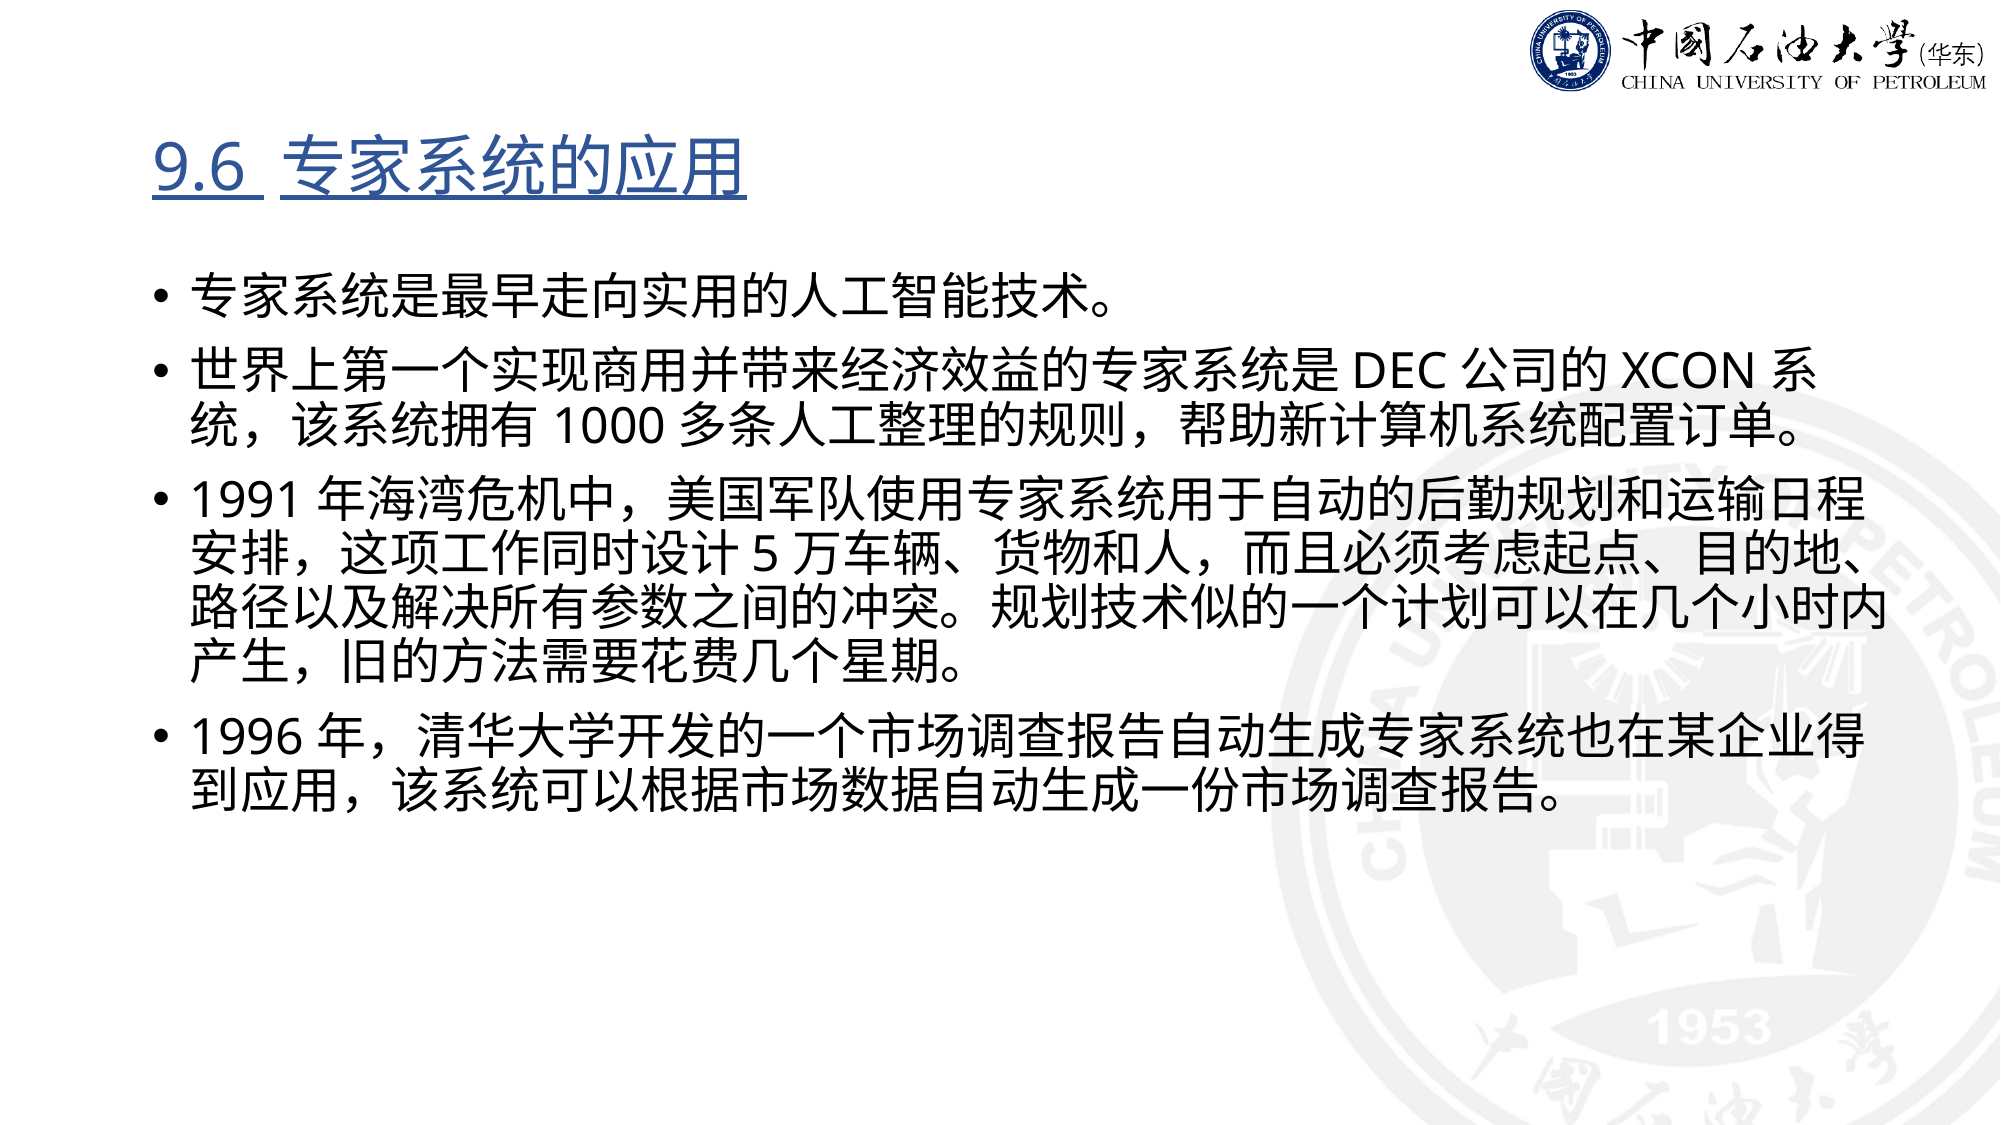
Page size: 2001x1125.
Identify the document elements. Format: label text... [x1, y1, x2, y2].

list 专家系统是最早走向实用的人工智能技术。 世界上第一个实现商用并带来经济效益的专家系统是DEC公司的XCON系统，该系统拥有1000多条人工整理的规则，帮助新计算机系统配置订单。 1991年海湾危机中，美国军队使用专家系统用于自动的后勤规划和运输日程安排，这项工作同时设计5万车辆、货物和人，而且必须考虑起点、目的地、路径以及解决所有参数之间的冲突。规划技术似的一个计划可以在几个小时内产生，旧的方法需要花费几个星期。 1996年，清华大学开发的一个市场调查报告自动生成专家系统也在某企业得到应用，该系统可以根据市场数据自动生成一份市场调查报告。 [137, 263, 1920, 960]
picture [0, 0, 2001, 1125]
title 9.6 专家系统的应用 [137, 59, 1863, 263]
